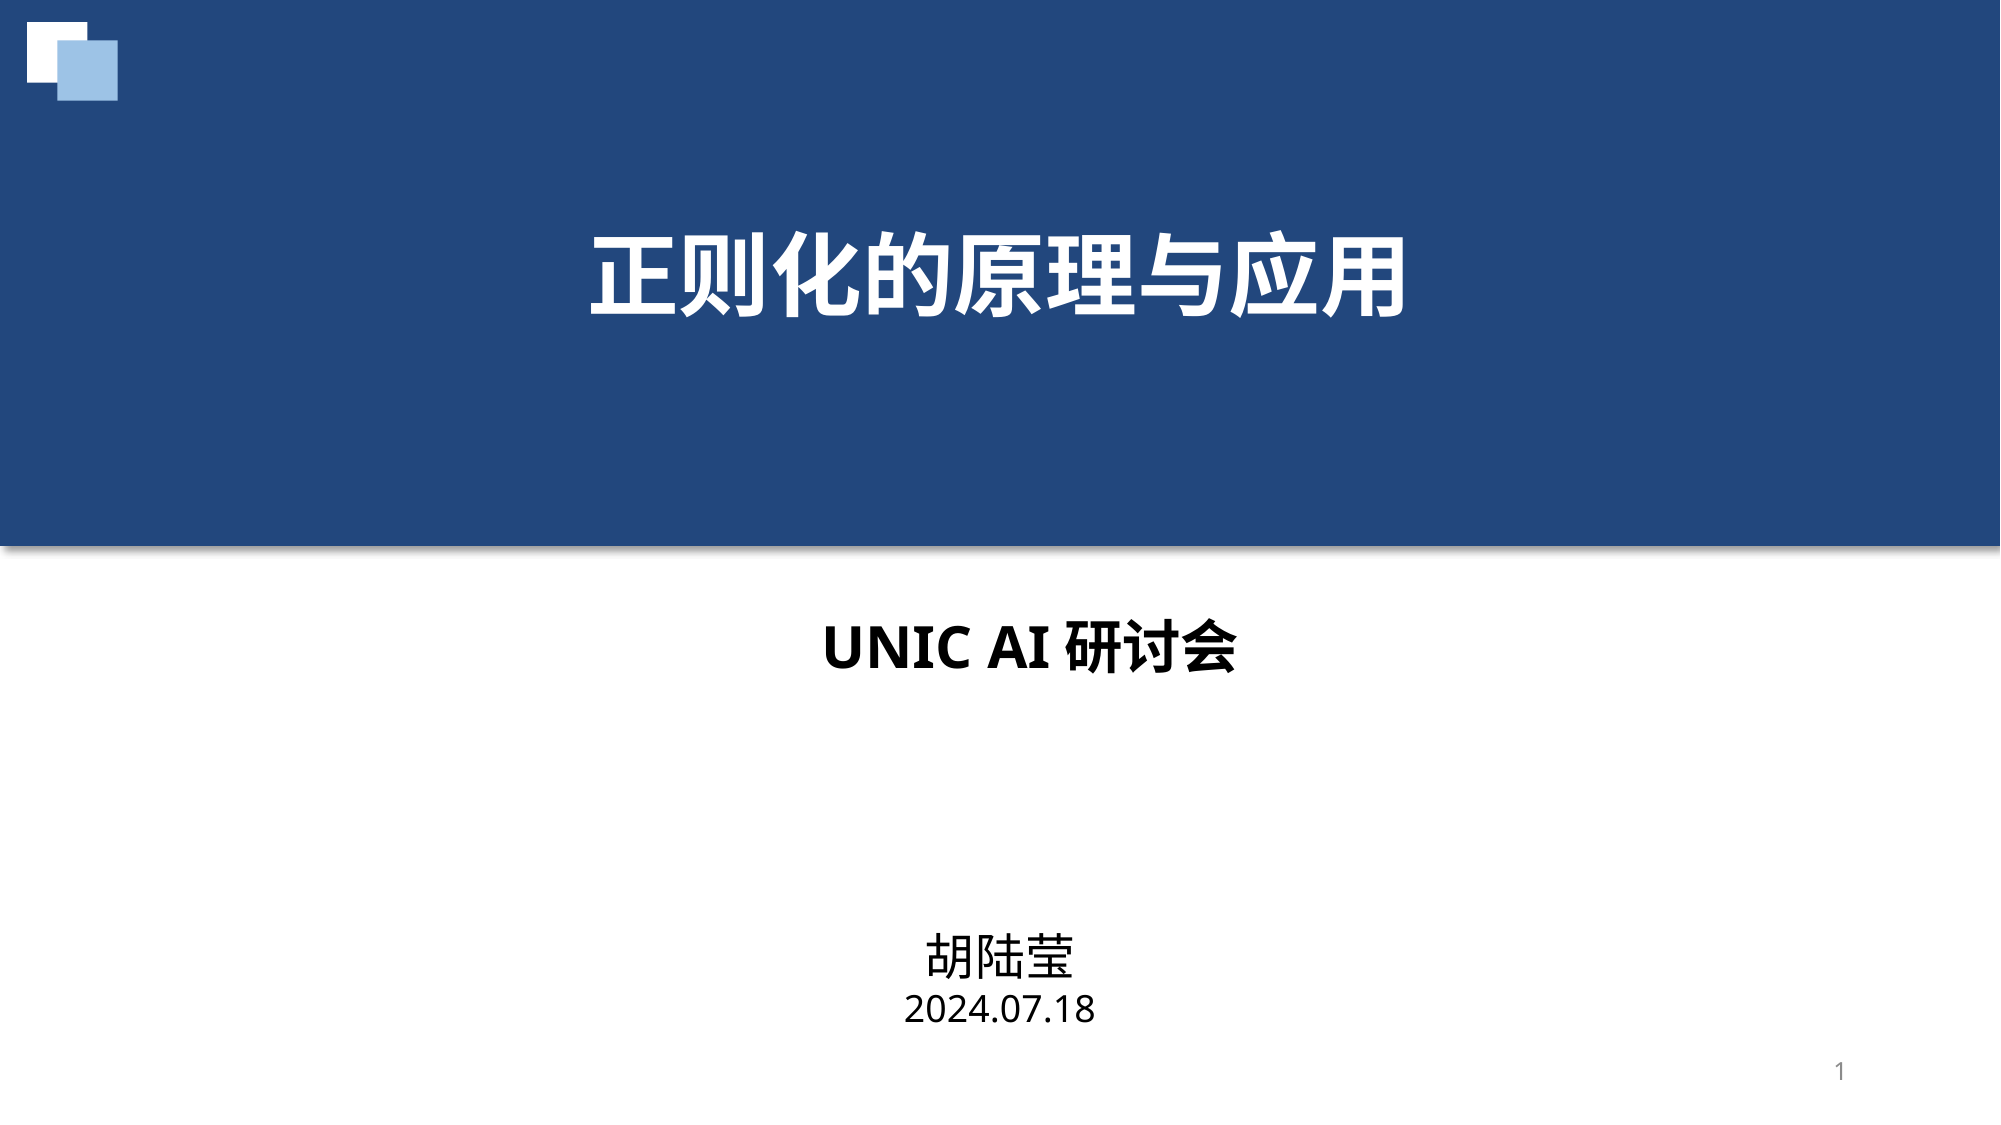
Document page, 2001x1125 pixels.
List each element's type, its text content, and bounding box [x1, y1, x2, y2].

text_box 正则化的原理与应用 [13, 188, 1987, 335]
text_box UNIC AI研讨会 [806, 602, 1254, 688]
slide_number 1 [1412, 1042, 1863, 1103]
text_box 胡陆莹 2024.07.18 [812, 917, 1188, 1038]
text_box [0, 0, 2000, 547]
text_box [26, 21, 88, 84]
text_box [56, 39, 119, 102]
